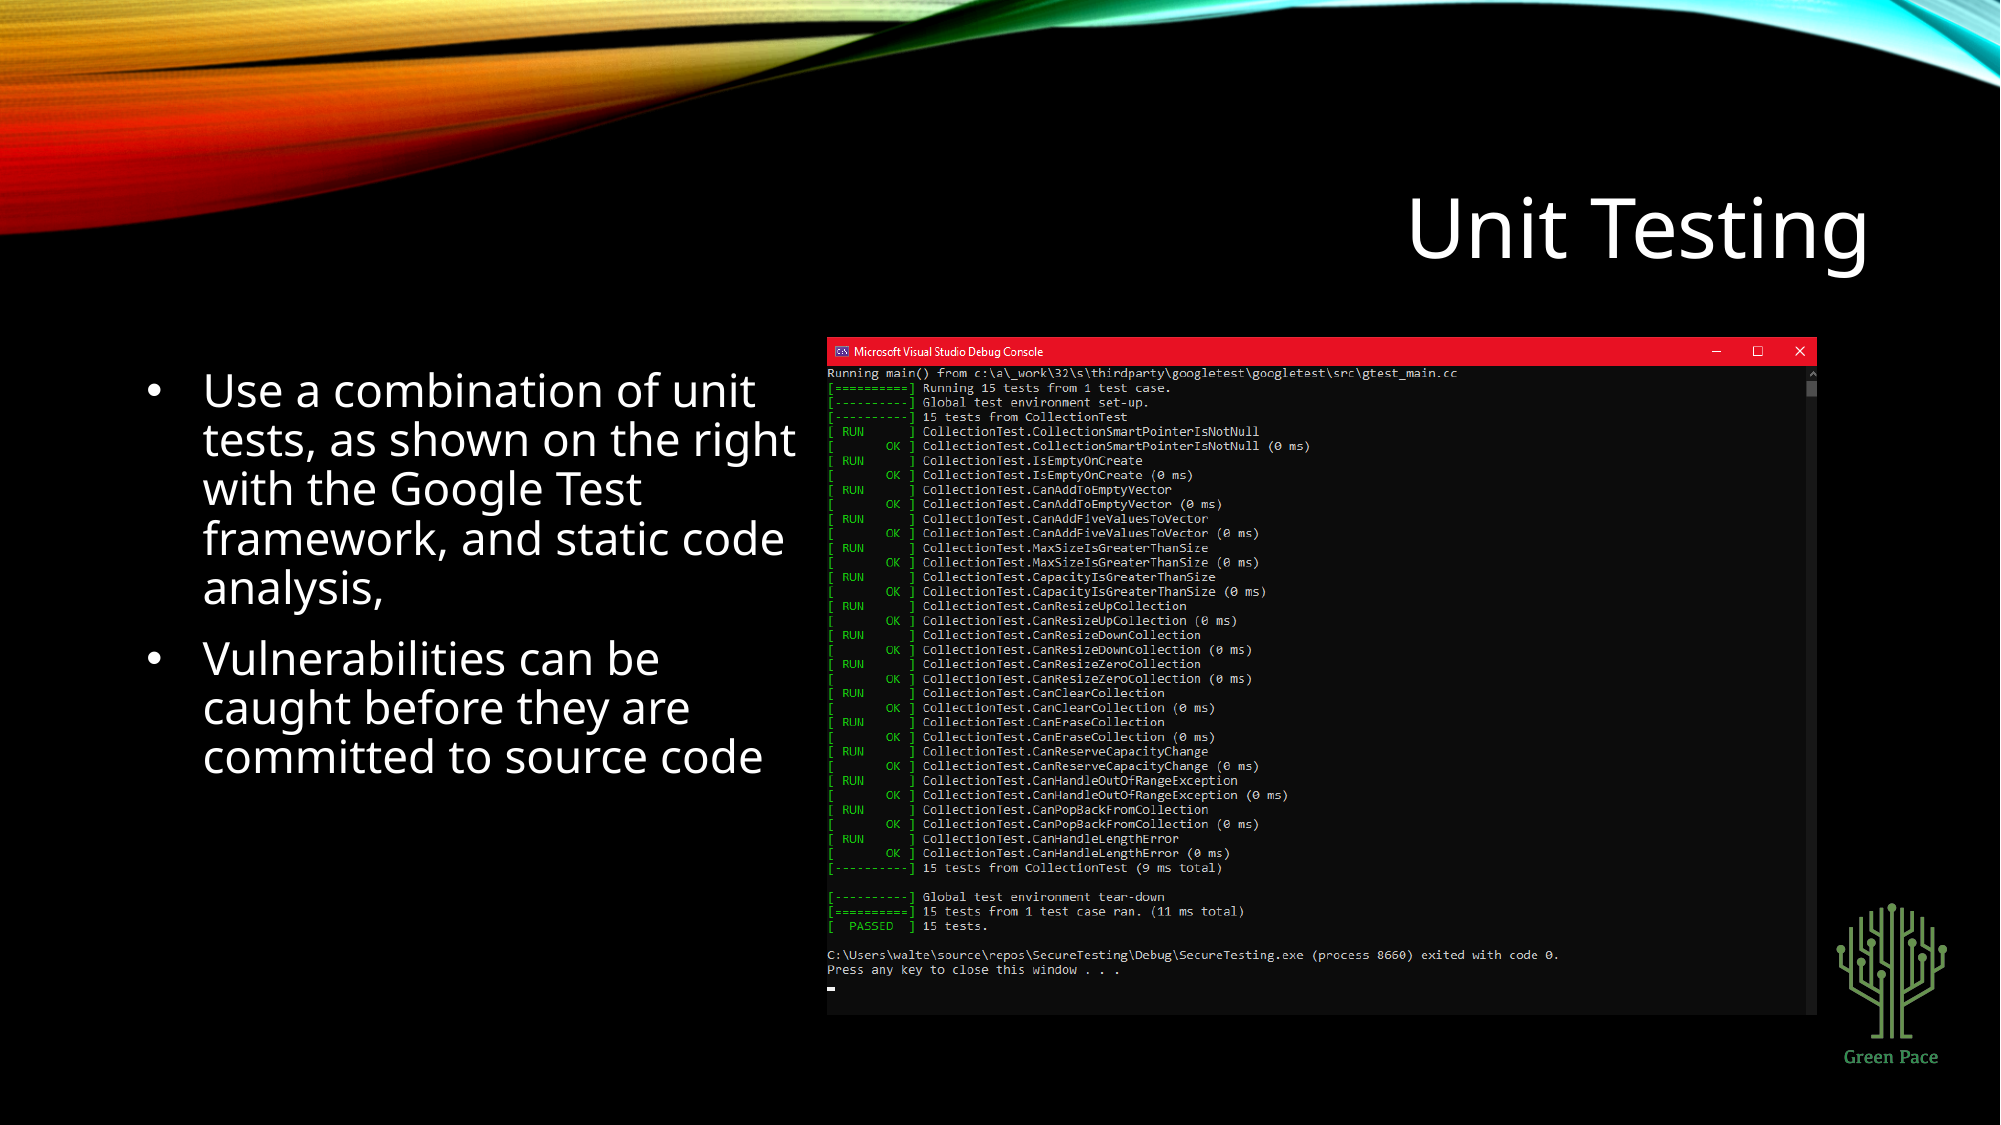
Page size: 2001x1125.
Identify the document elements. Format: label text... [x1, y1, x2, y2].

title Unit Testing [474, 125, 1888, 338]
picture [0, 0, 2000, 237]
list Use a combination of unit tests, as shown on the right with the Google Test framework, and static code analysis, Vulnerabilities can be caught before they are committed to source code [112, 360, 821, 974]
picture [826, 337, 1964, 1082]
